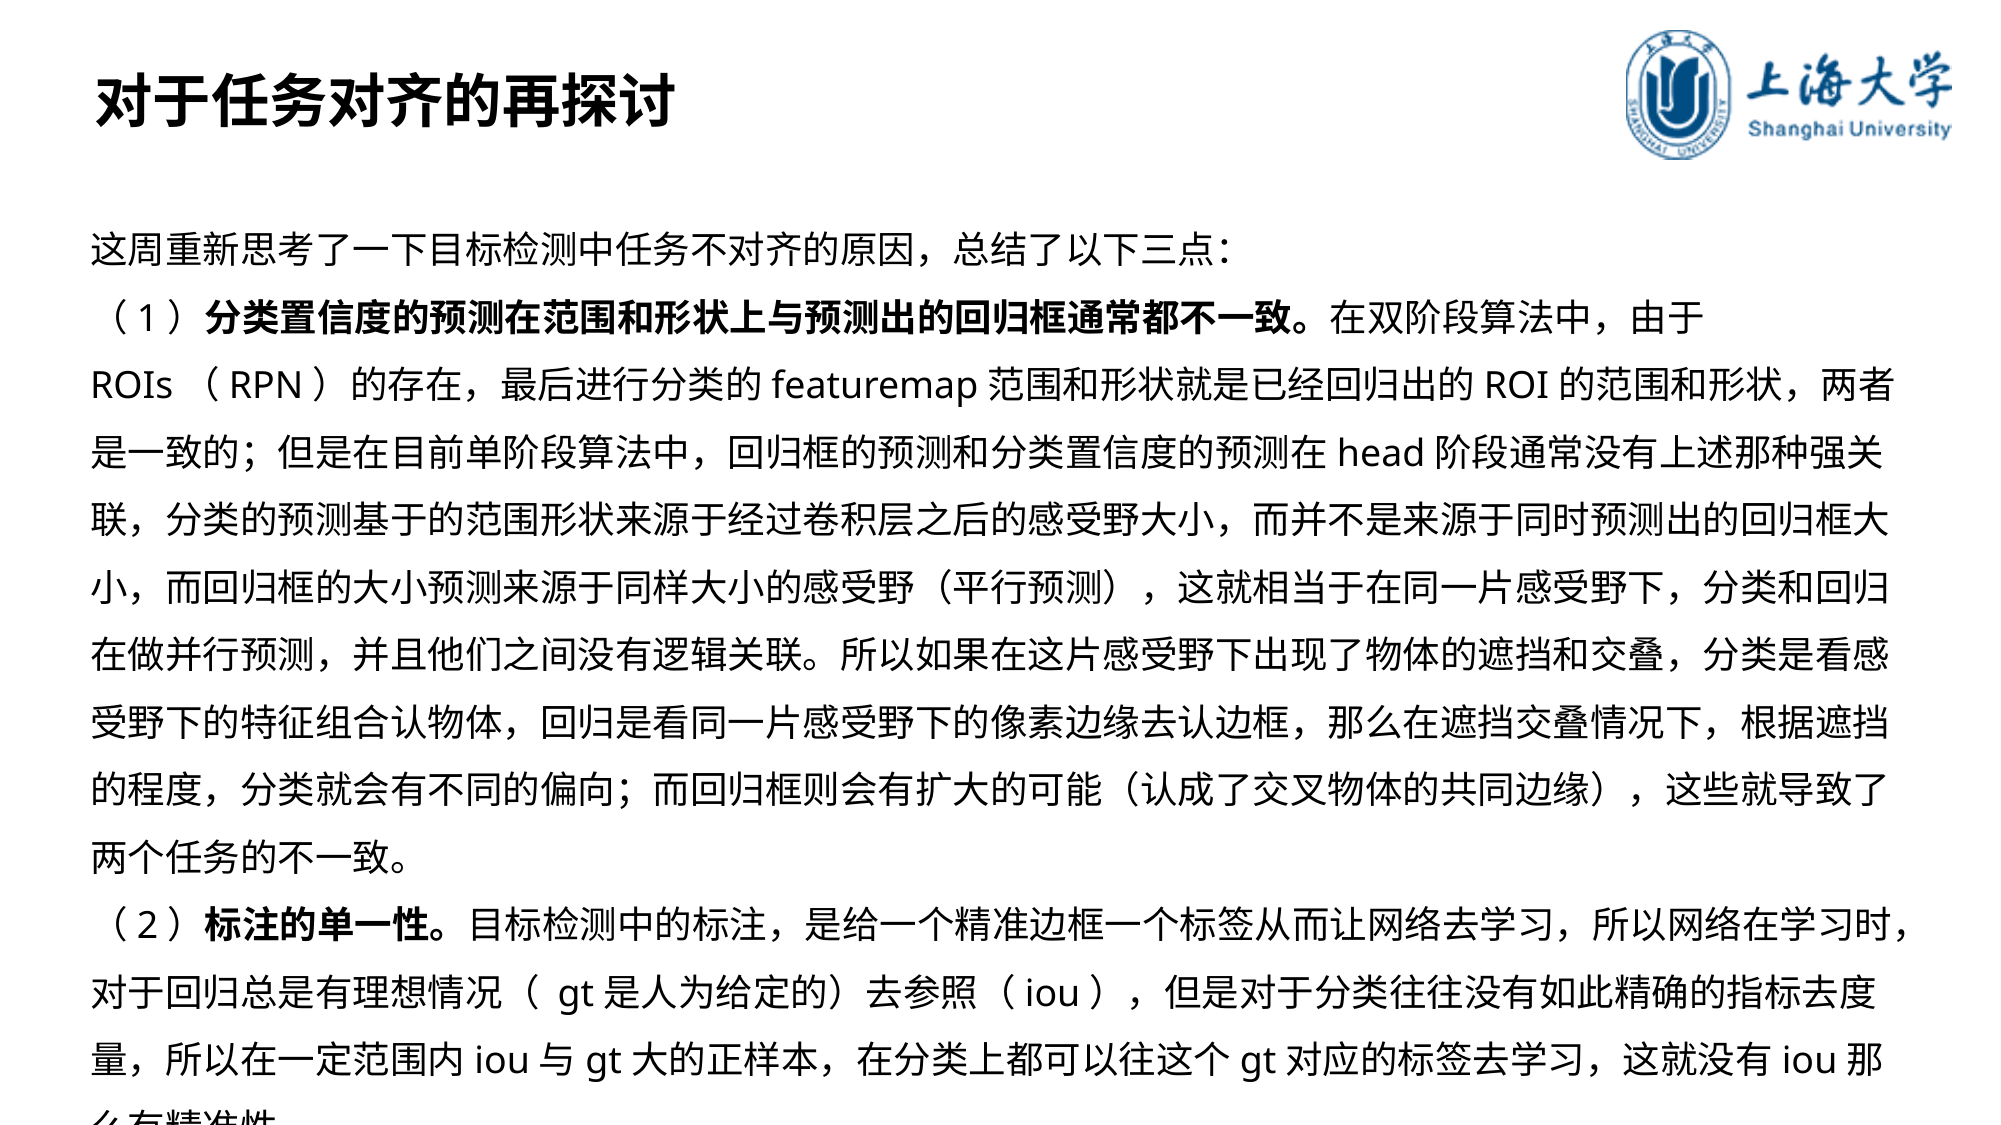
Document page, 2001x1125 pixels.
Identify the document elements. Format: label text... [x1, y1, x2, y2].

text_box 对于任务对齐的再探讨 [43, 22, 729, 142]
text_box 这周重新思考了一下目标检测中任务不对齐的原因，总结了以下三点： （1）分类置信度的预测在范围和形状上与预测出的回归框通常都不一致。在双阶段算法中，由于ROIs（RPN）的存在，最后进行分类的featuremap范围和形状就是已经回归出的ROI的范围和形状，两者是一致的；但是在目前单阶段算法中，回归框的预测和分类置信度的预测在head阶段通常没有上述那种强关联，分类的预测基于的范围形状来源于经过卷积层之后的感受野大小，而并不是来源于同时预测出的回归框大小，而回归框的大小预测来源于同样大小的感受野（平行预测），这就相当于在同一片感受野下，分类和回归在做并行预测，并且他们之间没有逻辑关联。所以如果在这片感受野下出现了物体的遮挡和交叠，分类是看感受野下的特征组合认物体，回归是看同一片感受野下的像素边缘去认边框，那么在遮挡交叠情况下，根据遮挡的程度，分类就会有不同的偏向；而回归框则会有扩大的可能（认成了交叉物体的共同边缘），这些就导致了两个任务的不一致。 （2）标注的单一性。目标检测中的标注，是给一个精准边框一个标签从而让网络去学习，所以网络在学习时，对于回归总是有理想情况（ gt是人为给定的）去参照（iou），但是对于分类往往没有如此精确的指标去度量，所以在一定范围内iou与gt大的正样本，在分类上都可以往这个gt对应的标签去学习，这就没有iou那么有精准性。 [75, 196, 1925, 1125]
picture [1625, 30, 1952, 161]
